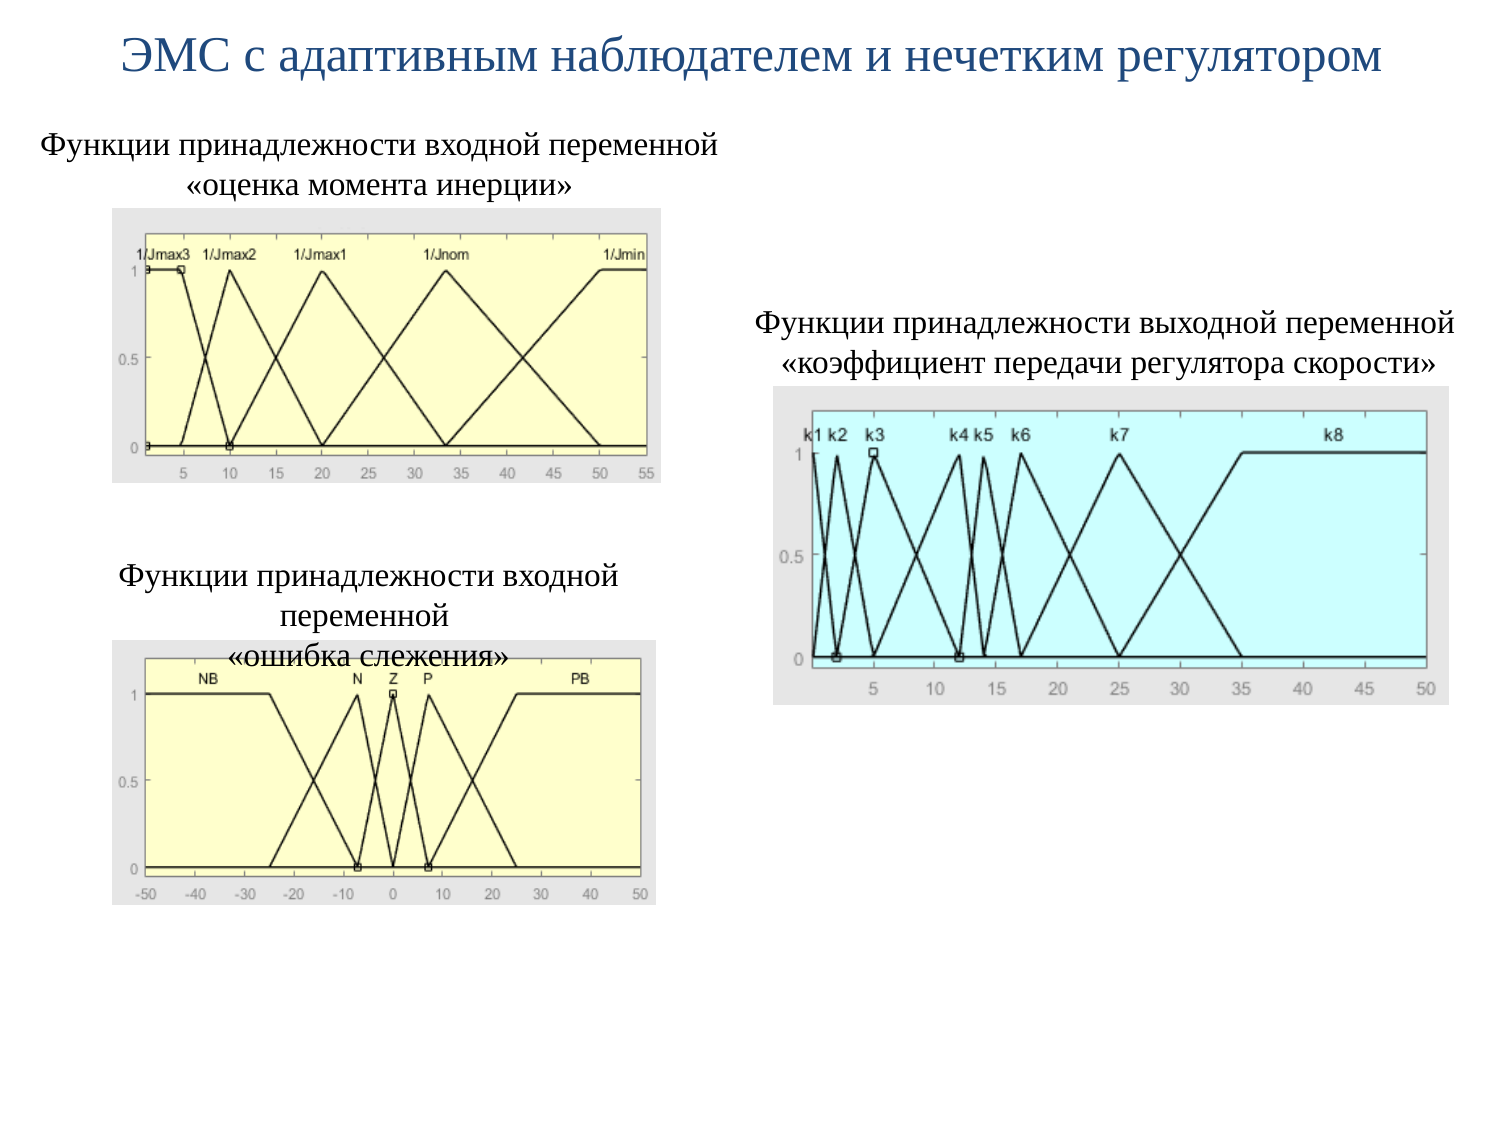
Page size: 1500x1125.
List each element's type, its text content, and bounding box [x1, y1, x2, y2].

text_box Функции принадлежности входной переменной «оценка момента инерции» [22, 114, 738, 209]
picture [111, 207, 661, 483]
text_box Функции принадлежности входной переменной «ошибка слежения» [38, 545, 700, 681]
title ЭМС с адаптивным наблюдателем и нечетким регулятором [76, 0, 1427, 102]
picture [773, 386, 1450, 705]
text_box Функции принадлежности выходной переменной «коэффициент передачи регулятора скорости» [665, 293, 1500, 388]
picture [111, 639, 656, 906]
